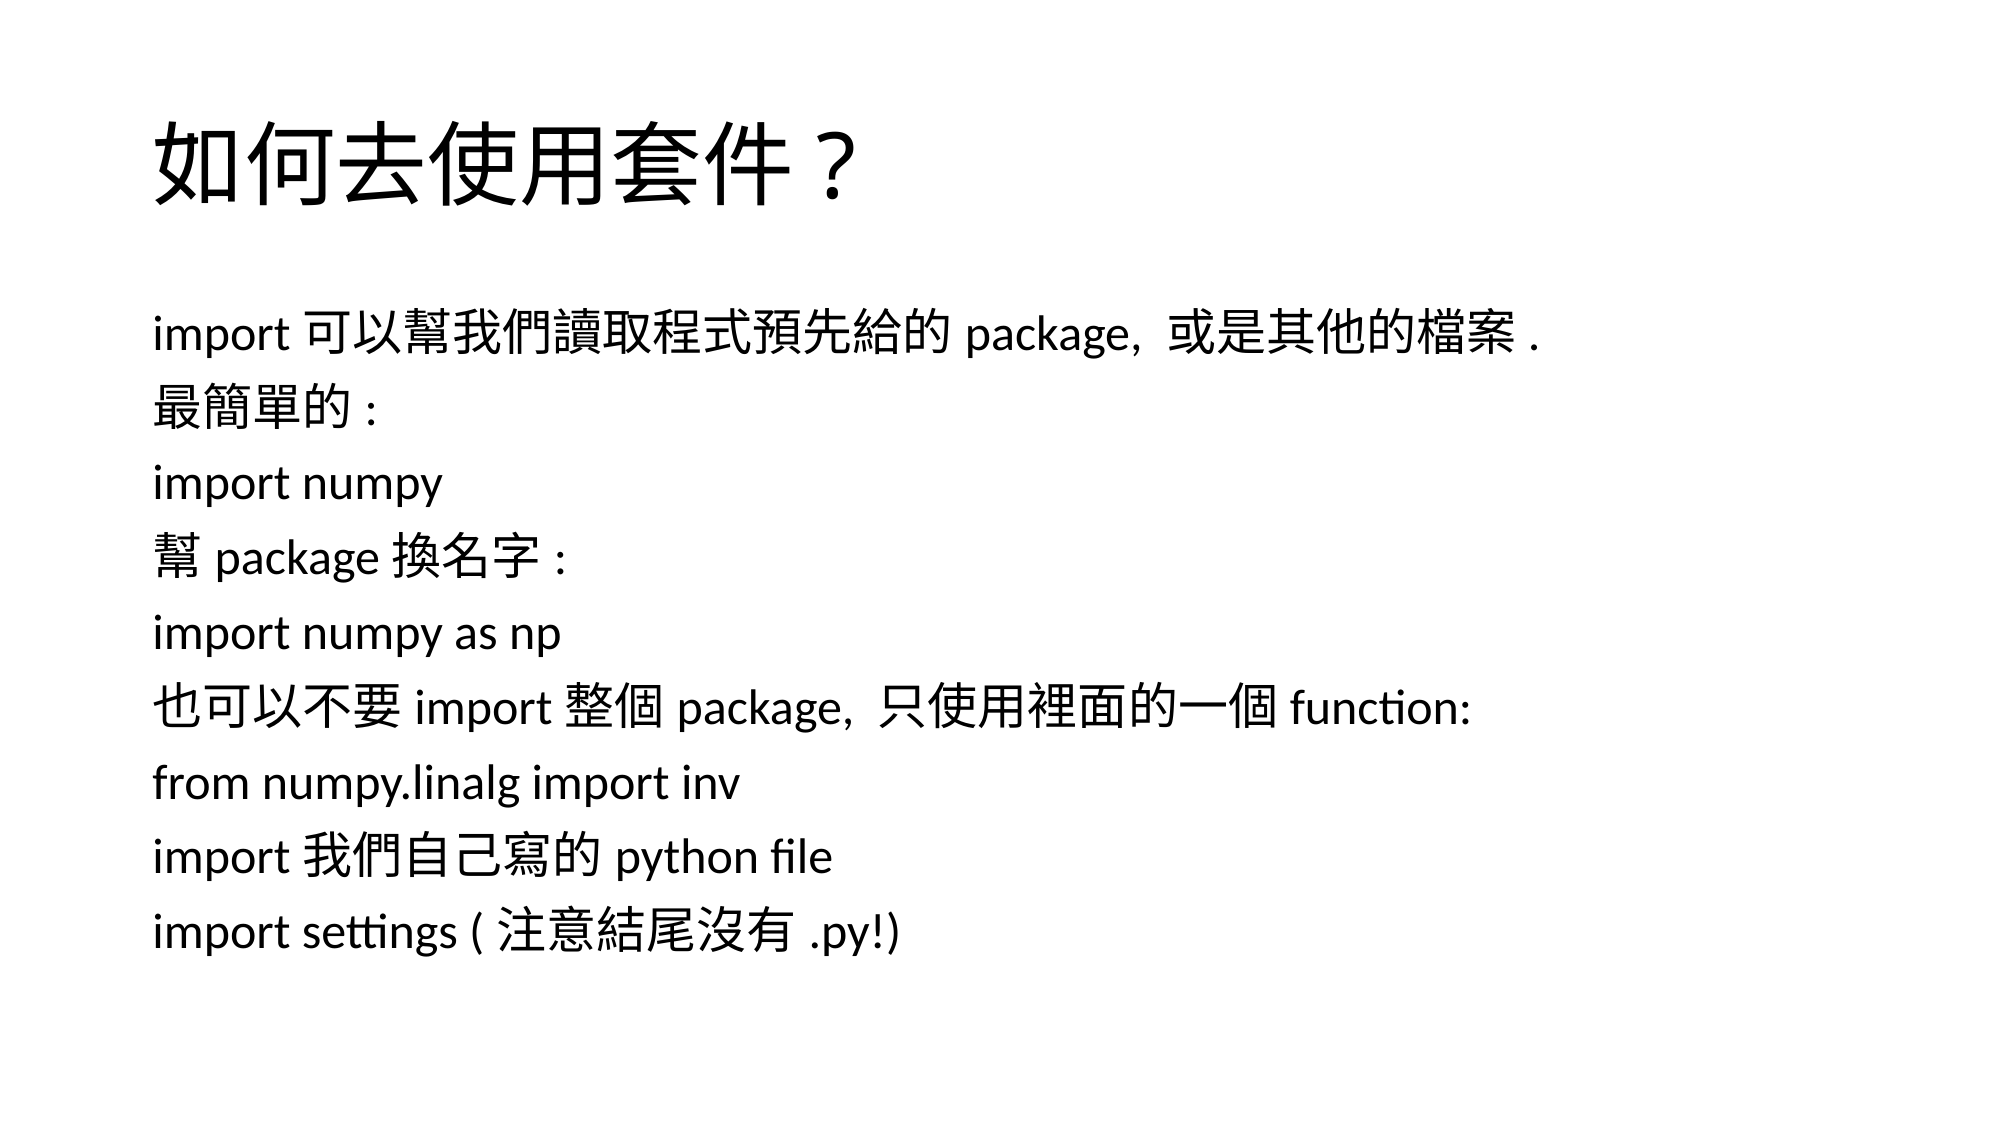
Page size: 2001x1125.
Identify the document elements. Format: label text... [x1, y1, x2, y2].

title 如何去使用套件? [137, 59, 1863, 278]
list import可以幫我們讀取程式預先給的package, 或是其他的檔案. 最簡單的: import numpy 幫package換名字: import numpy as np 也可以不要import整個package, 只使用裡面的一個function: from numpy.linalg import inv import我們自己寫的python file import settings (注意結尾沒有.py!) [137, 299, 1863, 1014]
